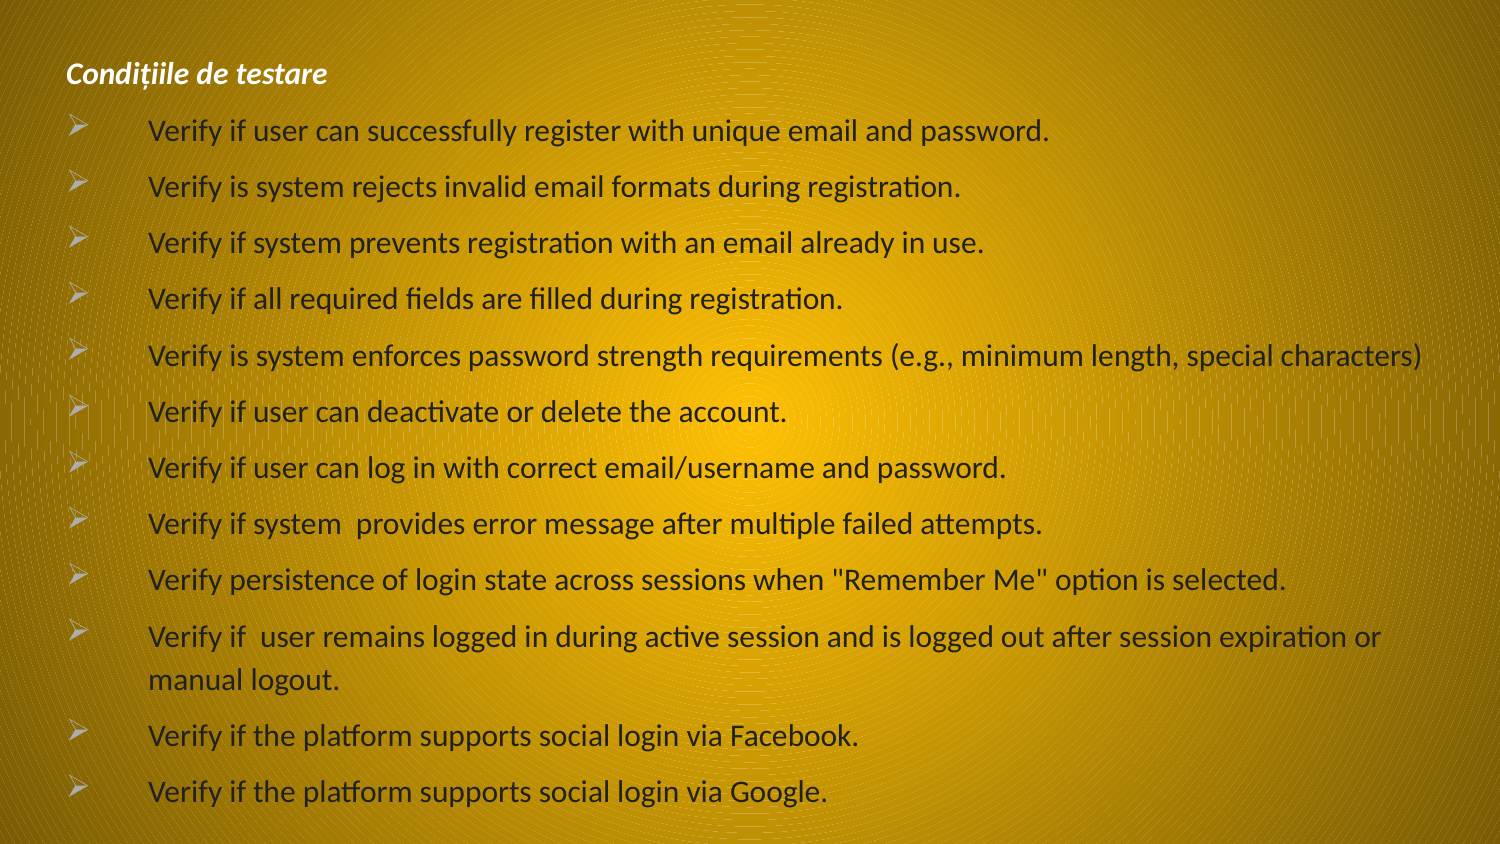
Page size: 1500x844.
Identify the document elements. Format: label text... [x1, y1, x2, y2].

list Condițiile de testare Verify if user can successfully register with unique email and password. Verify is system rejects invalid email formats during registration. Verify if system prevents registration with an email already in use. Verify if all required fields are filled during registration. Verify is system enforces password strength requirements (e.g., minimum length, special characters) Verify if user can deactivate or delete the account. Verify if user can log in with correct email/username and password. Verify if system provides error message after multiple failed attempts. Verify persistence of login state across sessions when "Remember Me" option is selected. Verify if user remains logged in during active session and is logged out after session expiration or manual logout. Verify if the platform supports social login via Facebook. Verify if the platform supports social login via Google. [51, 32, 1449, 844]
